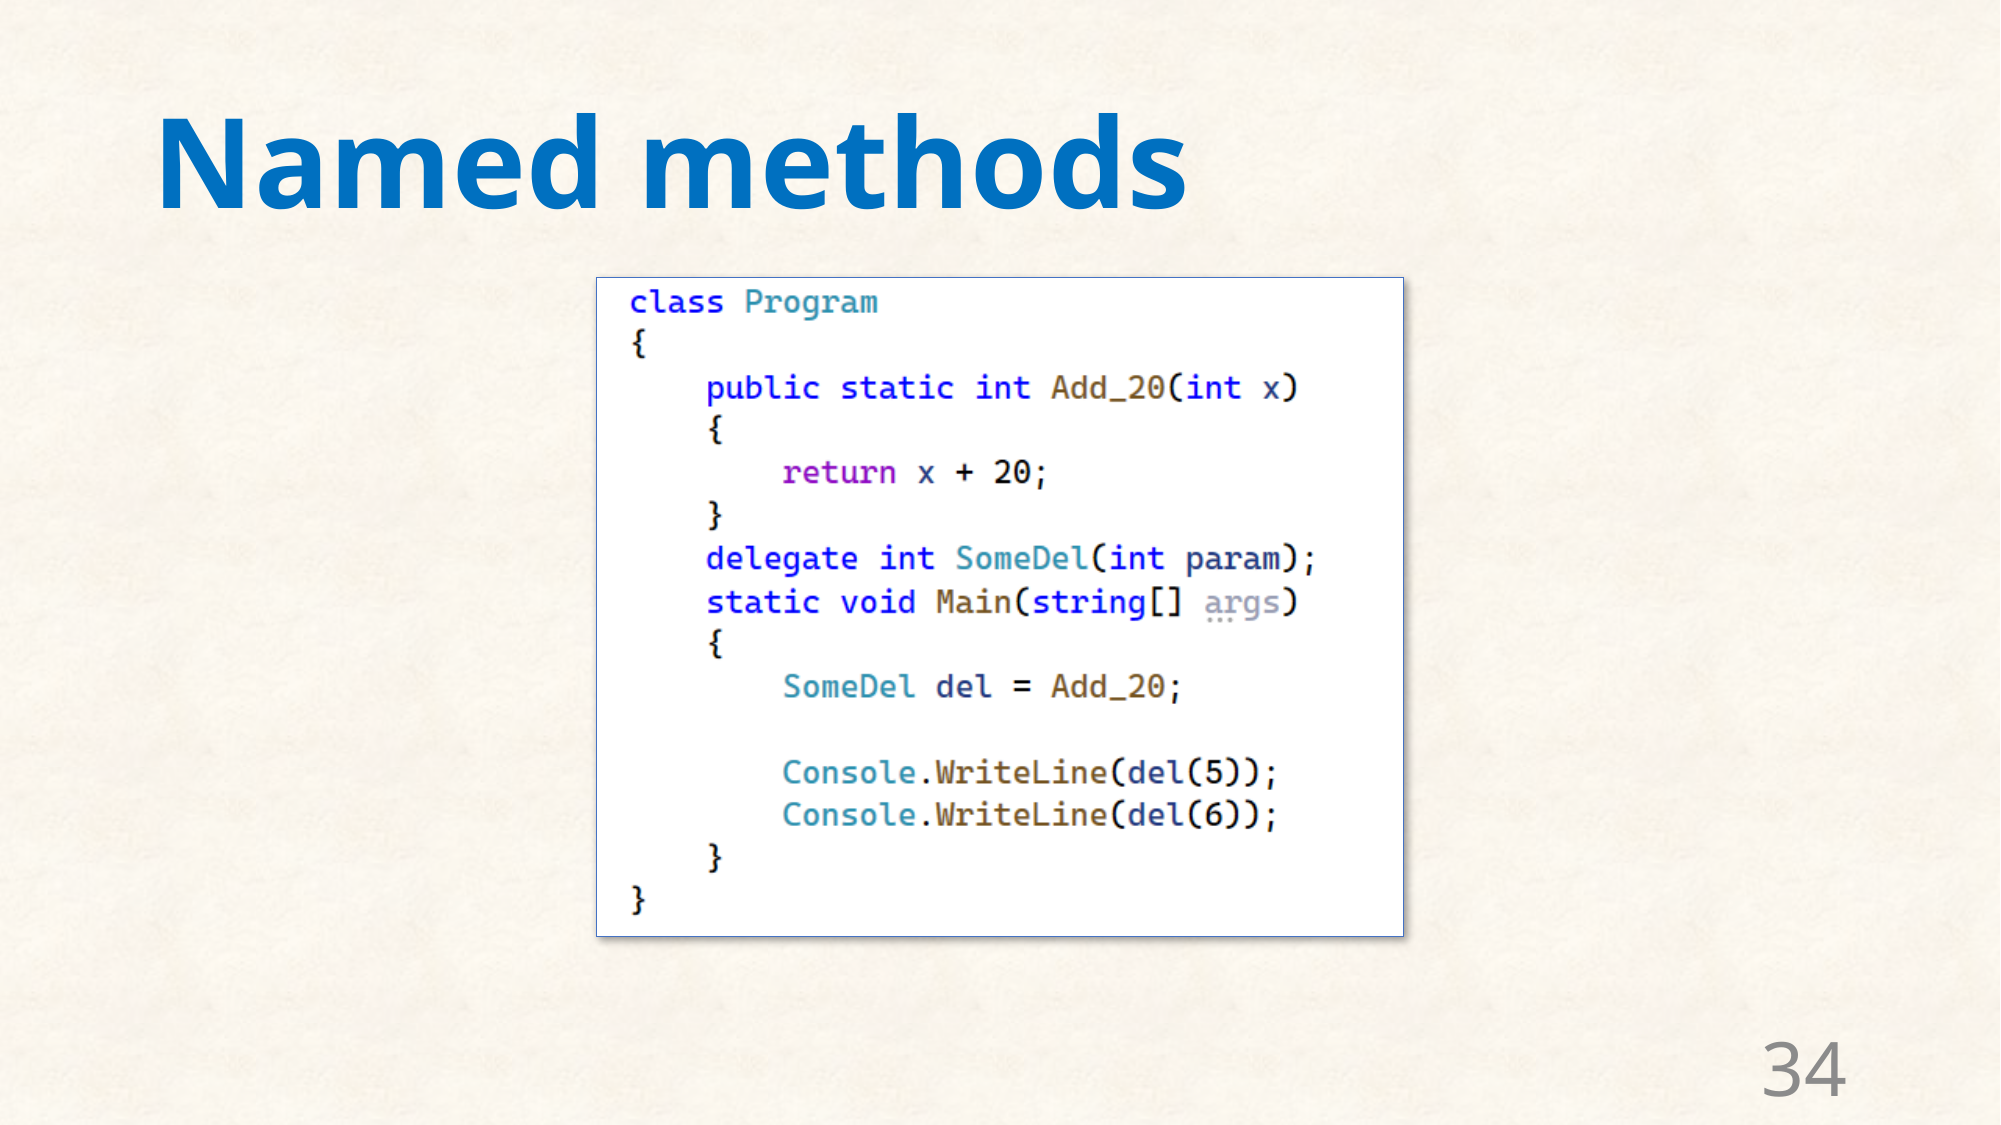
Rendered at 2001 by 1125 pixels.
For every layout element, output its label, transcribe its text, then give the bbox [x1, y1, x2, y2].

slide_number 34 [1412, 1042, 1863, 1103]
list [596, 277, 1404, 937]
title Named methods [137, 59, 1863, 278]
